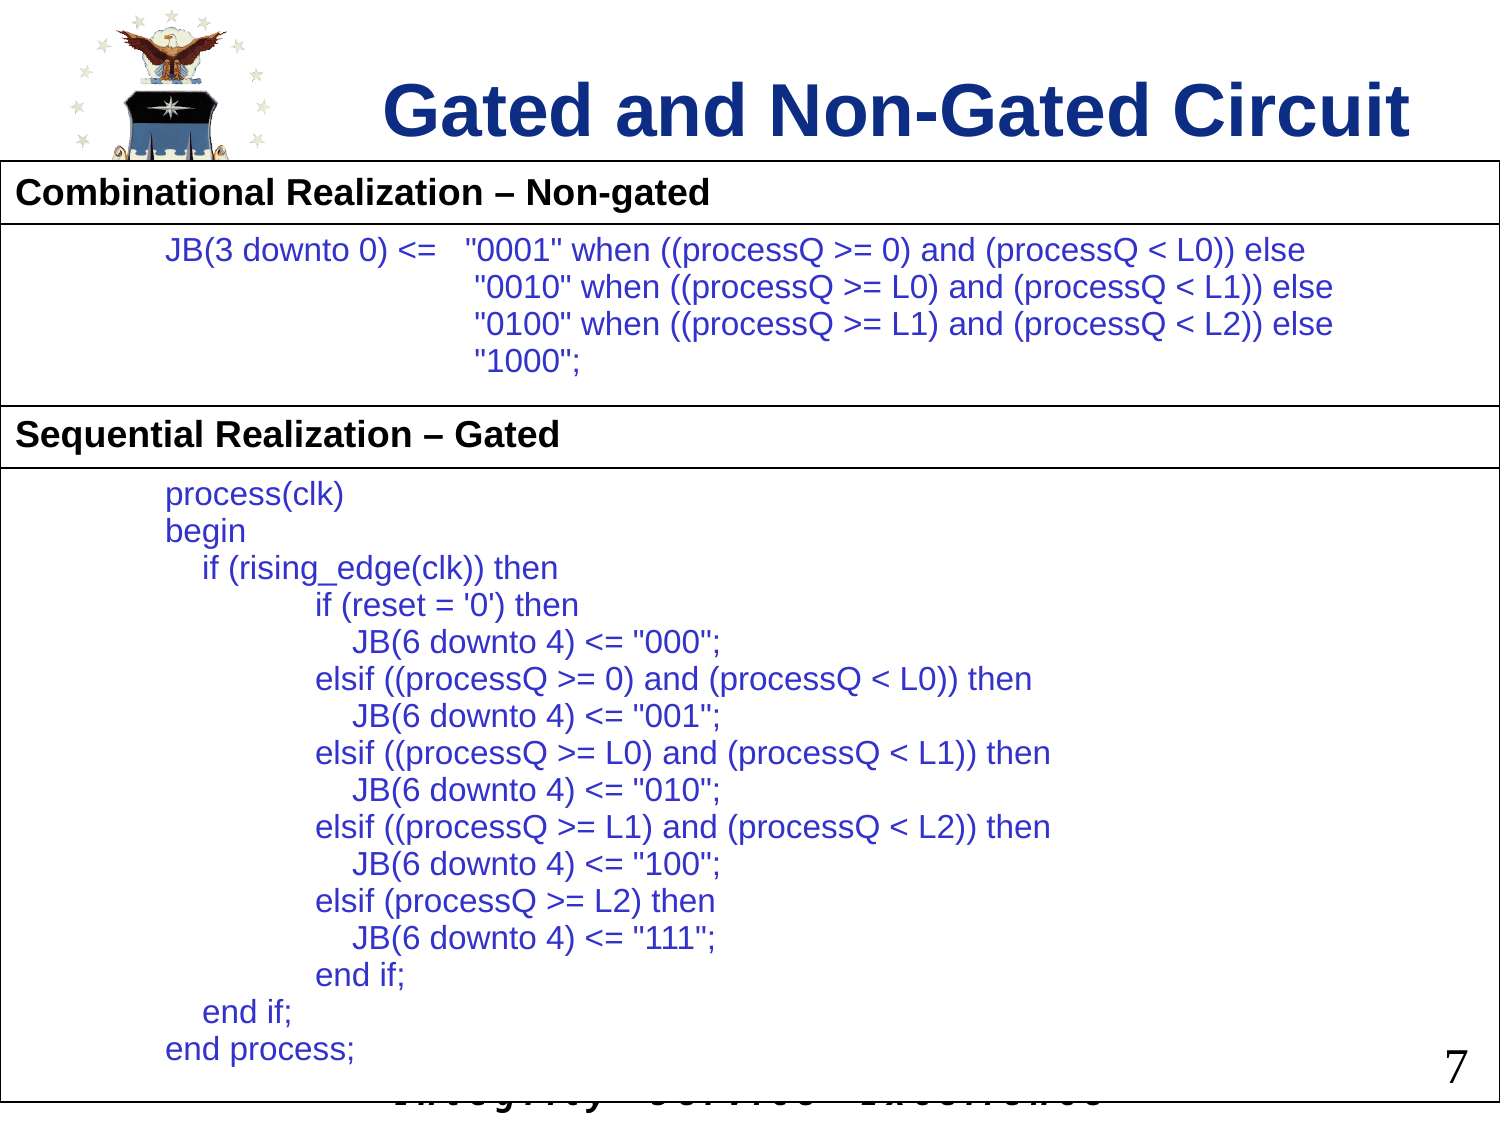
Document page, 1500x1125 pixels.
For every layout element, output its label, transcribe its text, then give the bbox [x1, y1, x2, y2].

table_cell process(clk) begin if (rising_edge(clk)) then if (reset = '0') then JB(6 downto 4) <= "000"; elsif ((processQ >= 0) and (processQ < L0)) then JB(6 downto 4) <= "001"; elsif ((processQ >= L0) and (processQ < L1)) then JB(6 downto 4) <= "010"; elsif ((processQ >= L1) and (processQ < L2)) then JB(6 downto 4) <= "100"; elsif (processQ >= L2) then JB(6 downto 4) <= "111"; end if; end if; end process; [1, 469, 1499, 1101]
slide_number 7 [1133, 1025, 1484, 1105]
table_cell Sequential Realization – Gated [1, 407, 1499, 467]
table_cell JB(3 downto 0) <= "0001" when ((processQ >= 0) and (processQ < L0)) else "0010" when ((processQ >= L0) and (processQ < L1)) else "0100" when ((processQ >= L1) and (processQ < L2)) else "1000"; [1, 225, 1499, 405]
table_header Combinational Realization – Non-gated [1, 162, 1499, 223]
picture [63, 0, 275, 160]
title Gated and Non-Gated Circuit [313, 12, 1427, 160]
